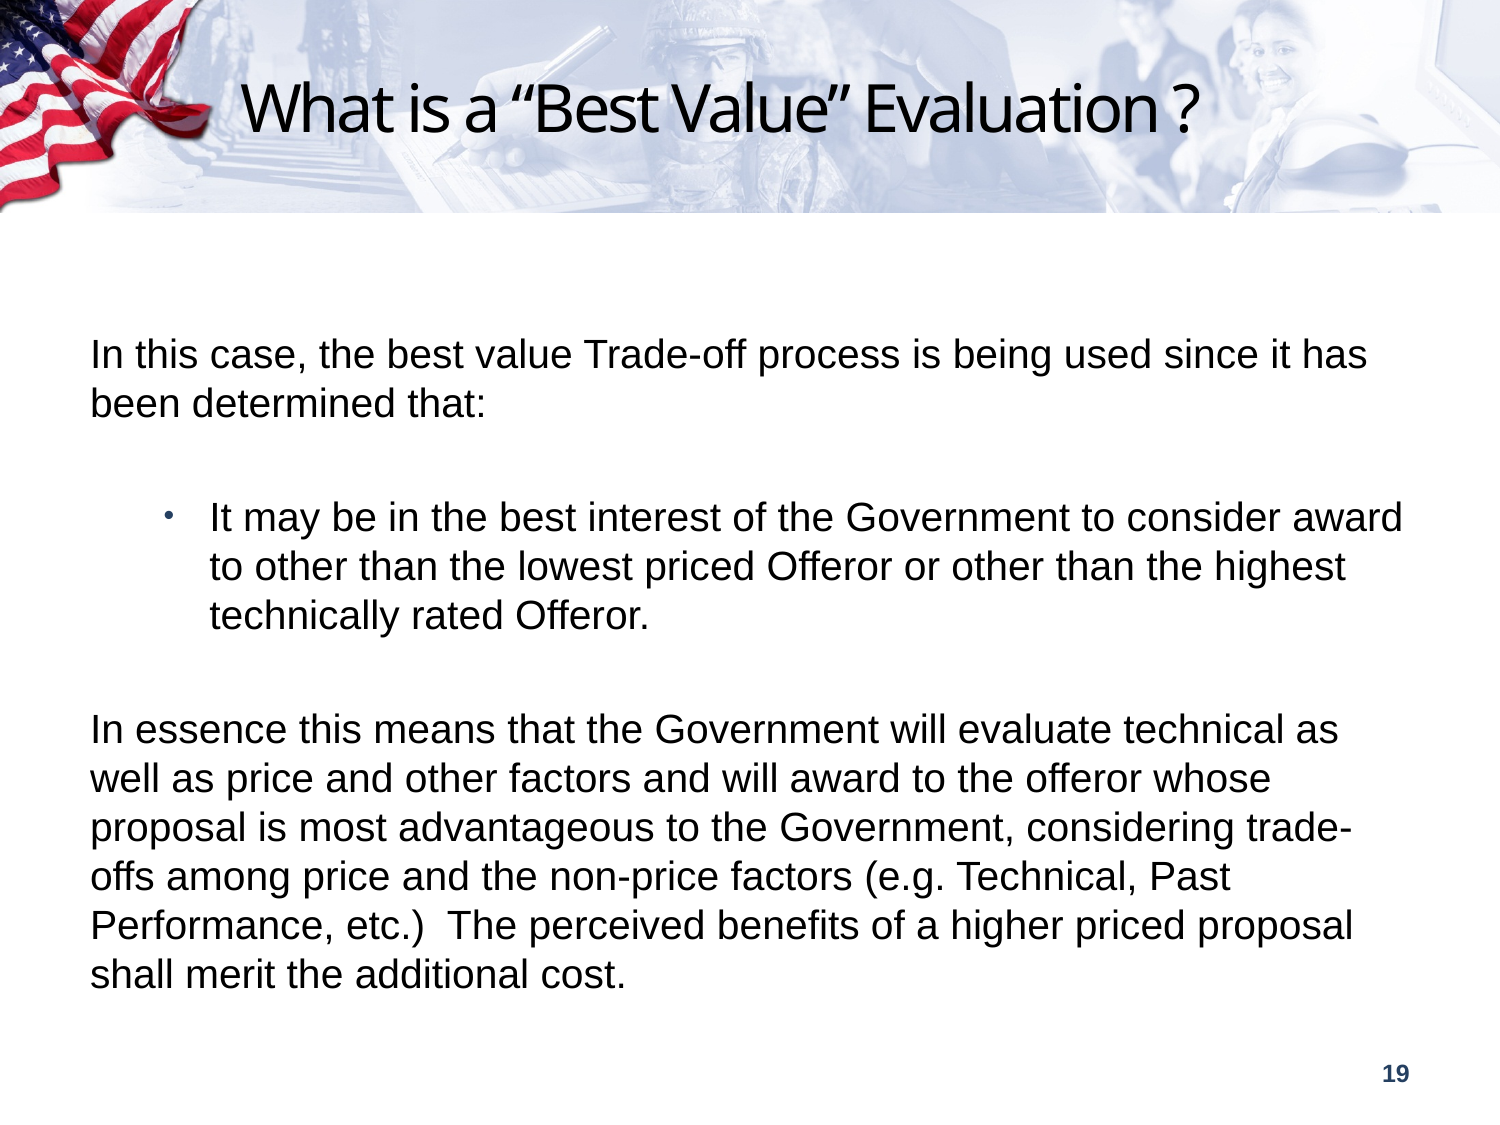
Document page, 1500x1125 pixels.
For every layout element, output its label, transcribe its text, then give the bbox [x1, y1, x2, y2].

picture [0, 0, 1500, 213]
slide_number 19 [1074, 1042, 1425, 1103]
title What is a “Best Value” Evaluation ? [225, 12, 1500, 200]
list In this case, the best value Trade-off process is being used since it has been determined that: It may be in the best interest of the Government to consider award to other than the lowest priced Offeror or other than the highest technically rated Offeror. In essence this means that the Government will evaluate technical as well as price and other factors and will award to the offeror whose proposal is most advantageous to the Government, considering trade-offs among price and the non-price factors (e.g. Technical, Past Performance, etc.) The perceived benefits of a higher priced proposal shall merit the additional cost. [75, 262, 1425, 1005]
